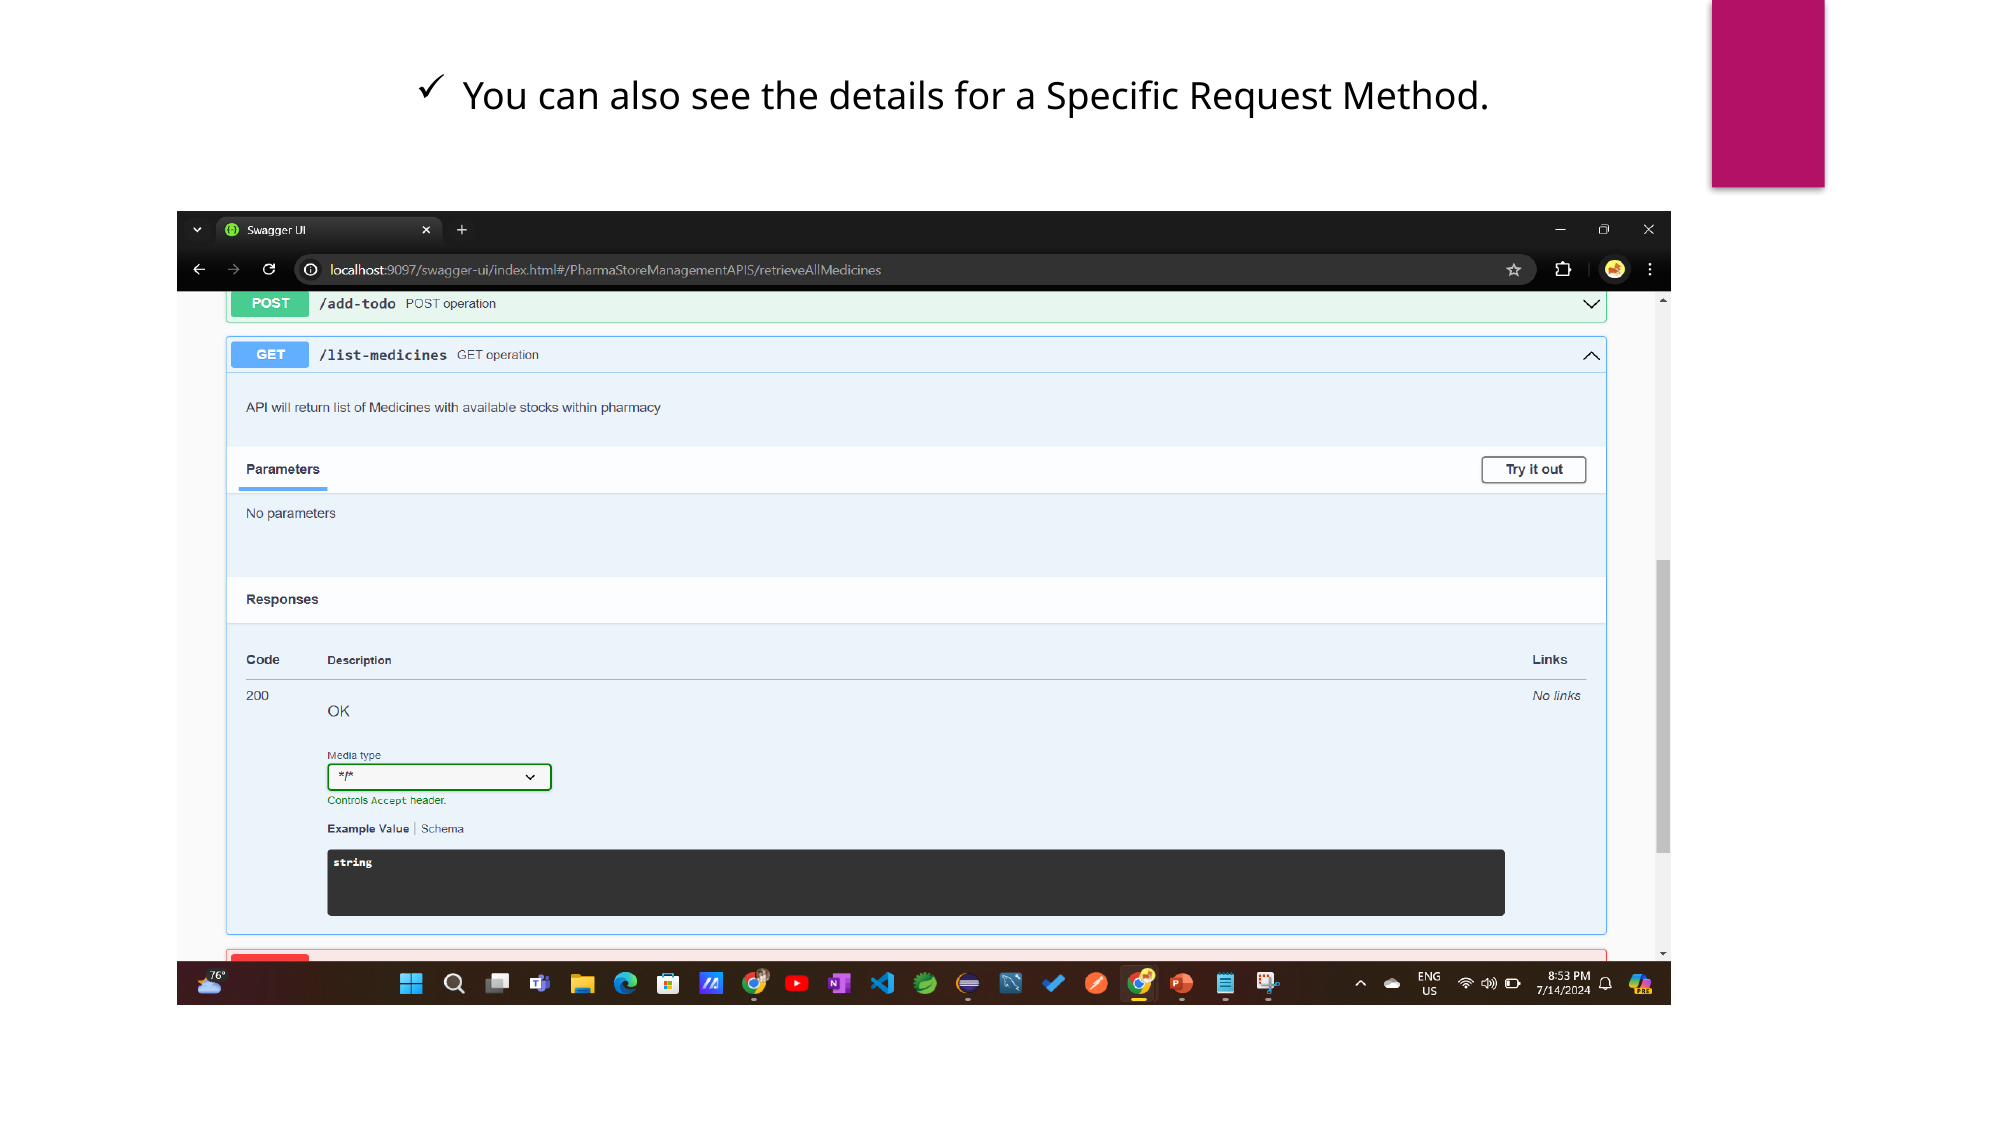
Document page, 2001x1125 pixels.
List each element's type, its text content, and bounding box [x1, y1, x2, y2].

text_box You can also see the details for a Specific Request Method. [401, 64, 1506, 170]
picture [177, 211, 1672, 1006]
